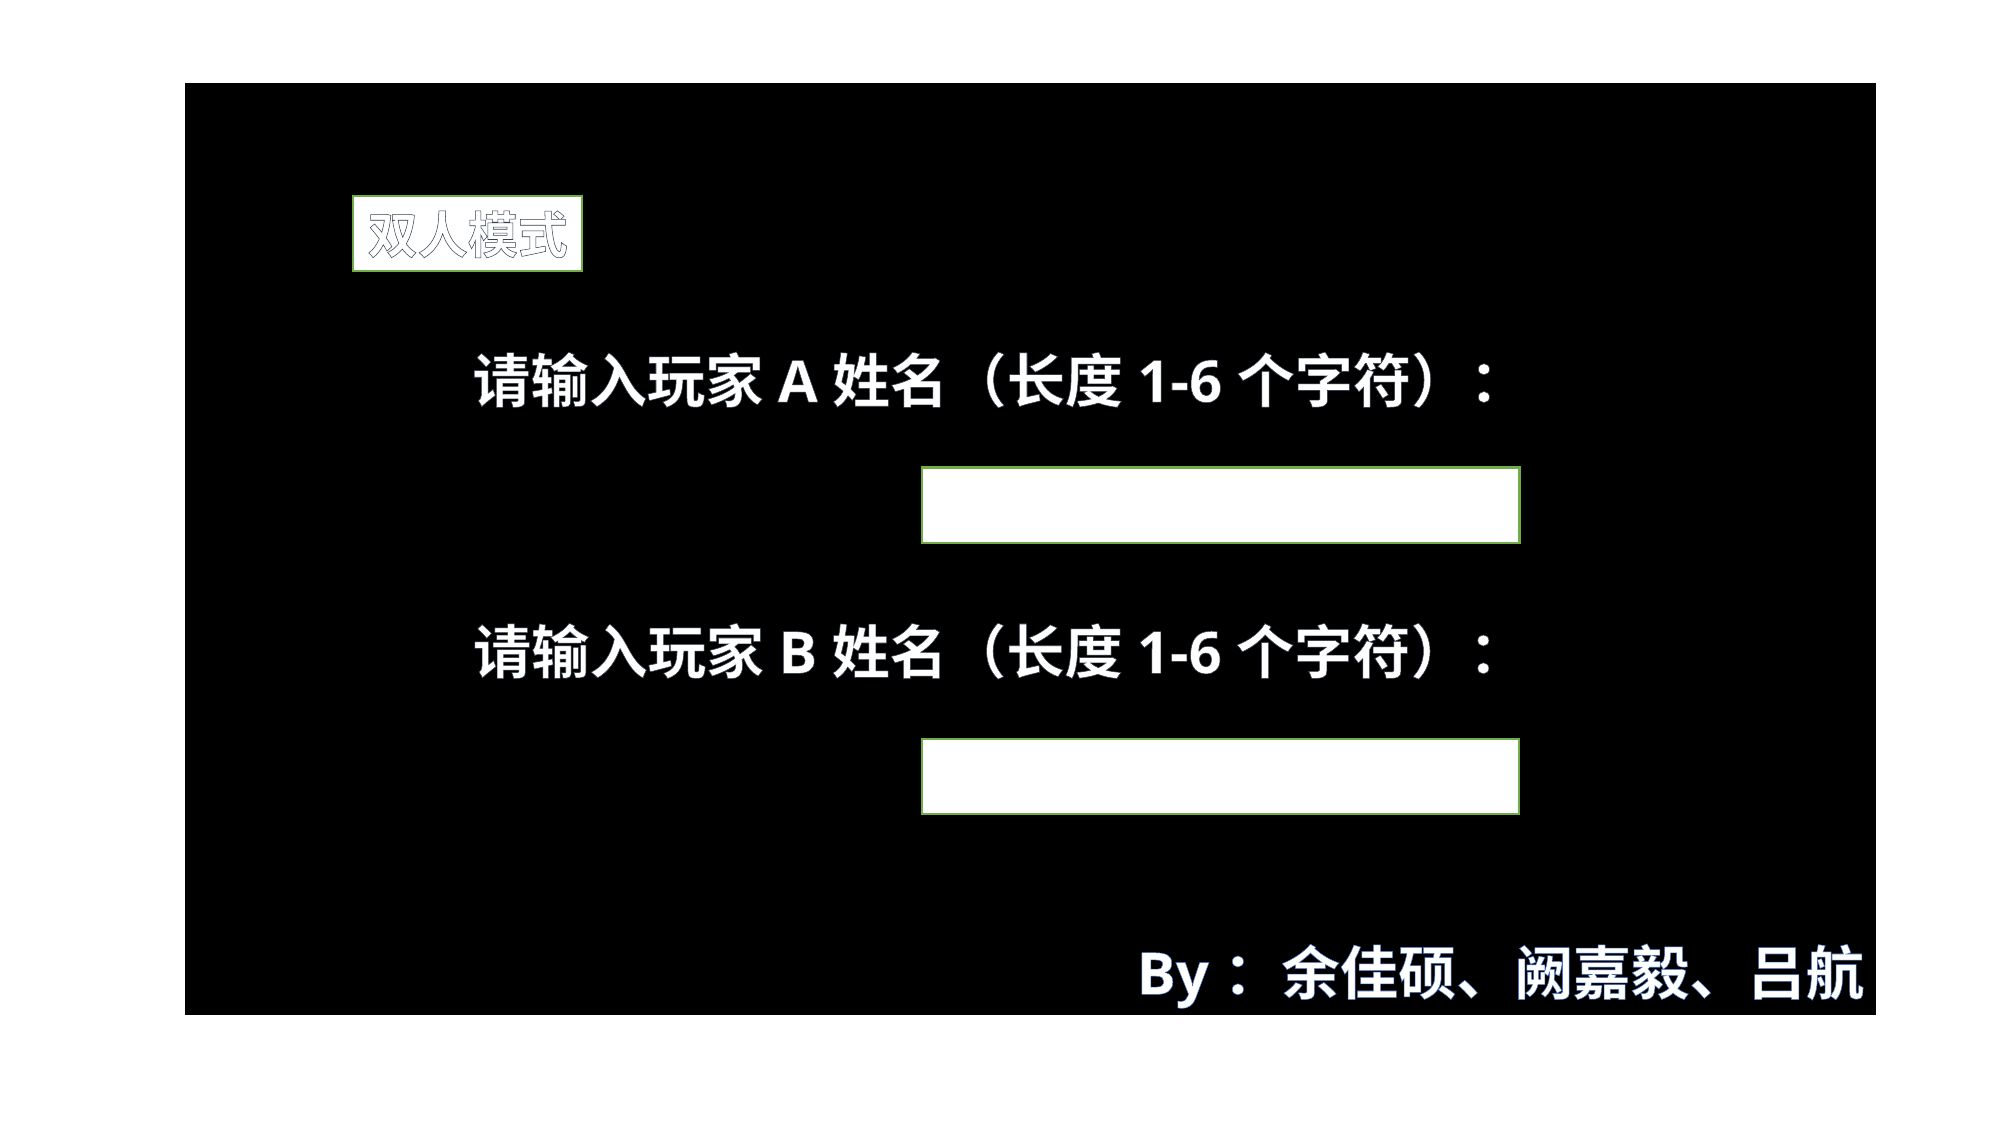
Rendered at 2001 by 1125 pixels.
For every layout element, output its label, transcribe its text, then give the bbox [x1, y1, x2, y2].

text_box 双人模式 [352, 195, 583, 272]
text_box By：余佳硕、阙嘉毅、吕航 [1121, 928, 1879, 1014]
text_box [473, 607, 1527, 815]
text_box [473, 336, 1527, 543]
text_box [185, 83, 1876, 1015]
